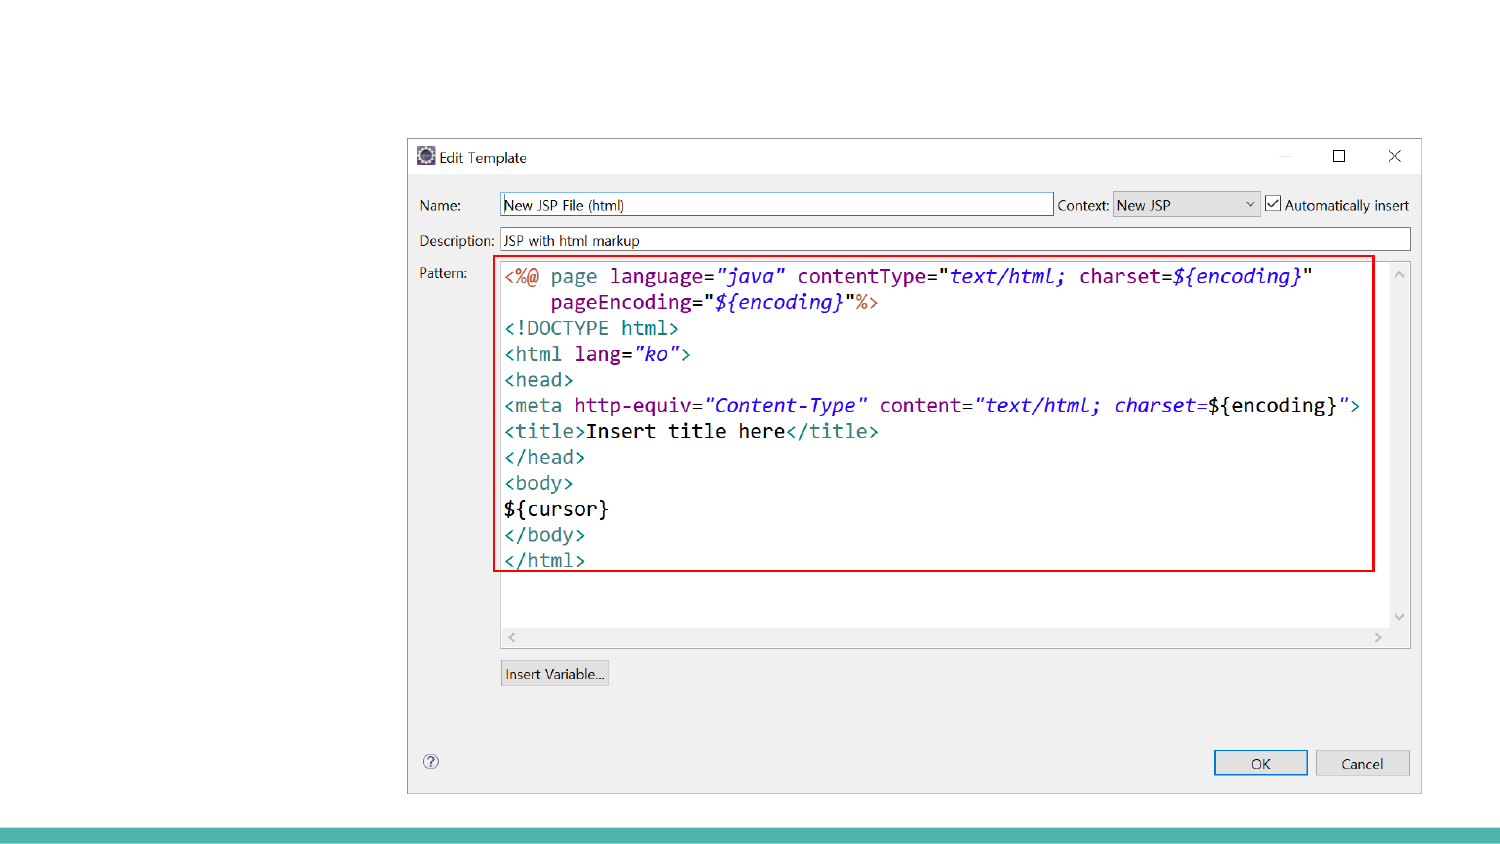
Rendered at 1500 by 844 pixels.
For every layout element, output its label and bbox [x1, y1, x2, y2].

picture [407, 138, 1422, 794]
